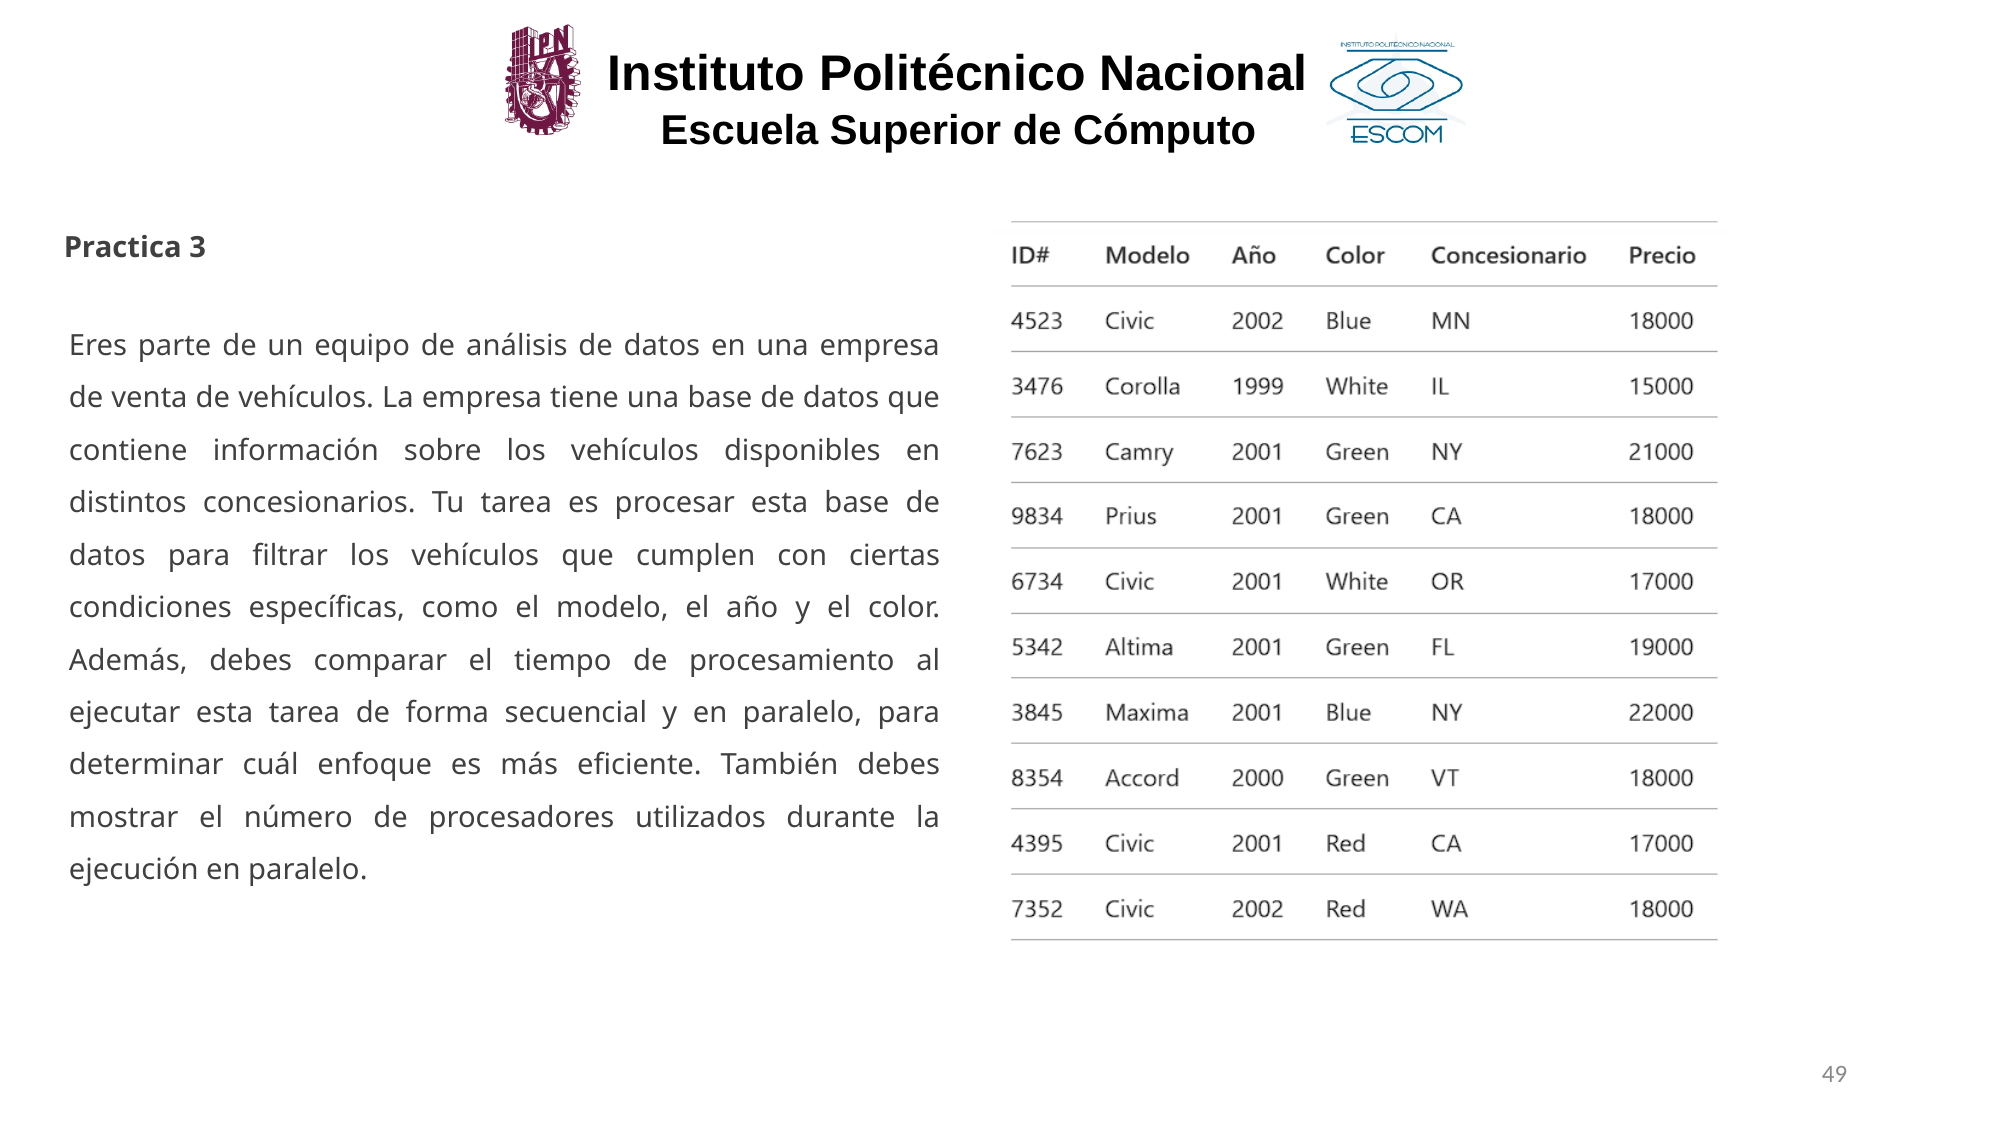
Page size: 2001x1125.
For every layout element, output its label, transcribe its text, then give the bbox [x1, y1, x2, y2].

text_box Eres parte de un equipo de análisis de datos en una empresa de venta de vehículos. La empresa tiene una base de datos que contiene información sobre los vehículos disponibles en distintos concesionarios. Tu tarea es procesar esta base de datos para filtrar los vehículos que cumplen con ciertas condiciones específicas, como el modelo, el año y el color. Además, debes comparar el tiempo de procesamiento al ejecutar esta tarea de forma secuencial y en paralelo, para determinar cuál enfoque es más eficiente. También debes mostrar el número de procesadores utilizados durante la ejecución en paralelo. [54, 301, 956, 894]
text_box Instituto Politécnico Nacional [596, 33, 1321, 108]
text_box Practica 3 [49, 220, 221, 271]
text_box Escuela Superior de Cómputo [471, 95, 1321, 161]
picture [1326, 22, 1466, 162]
picture [494, 14, 591, 142]
slide_number 49 [1412, 1042, 1863, 1103]
picture [987, 220, 1731, 944]
